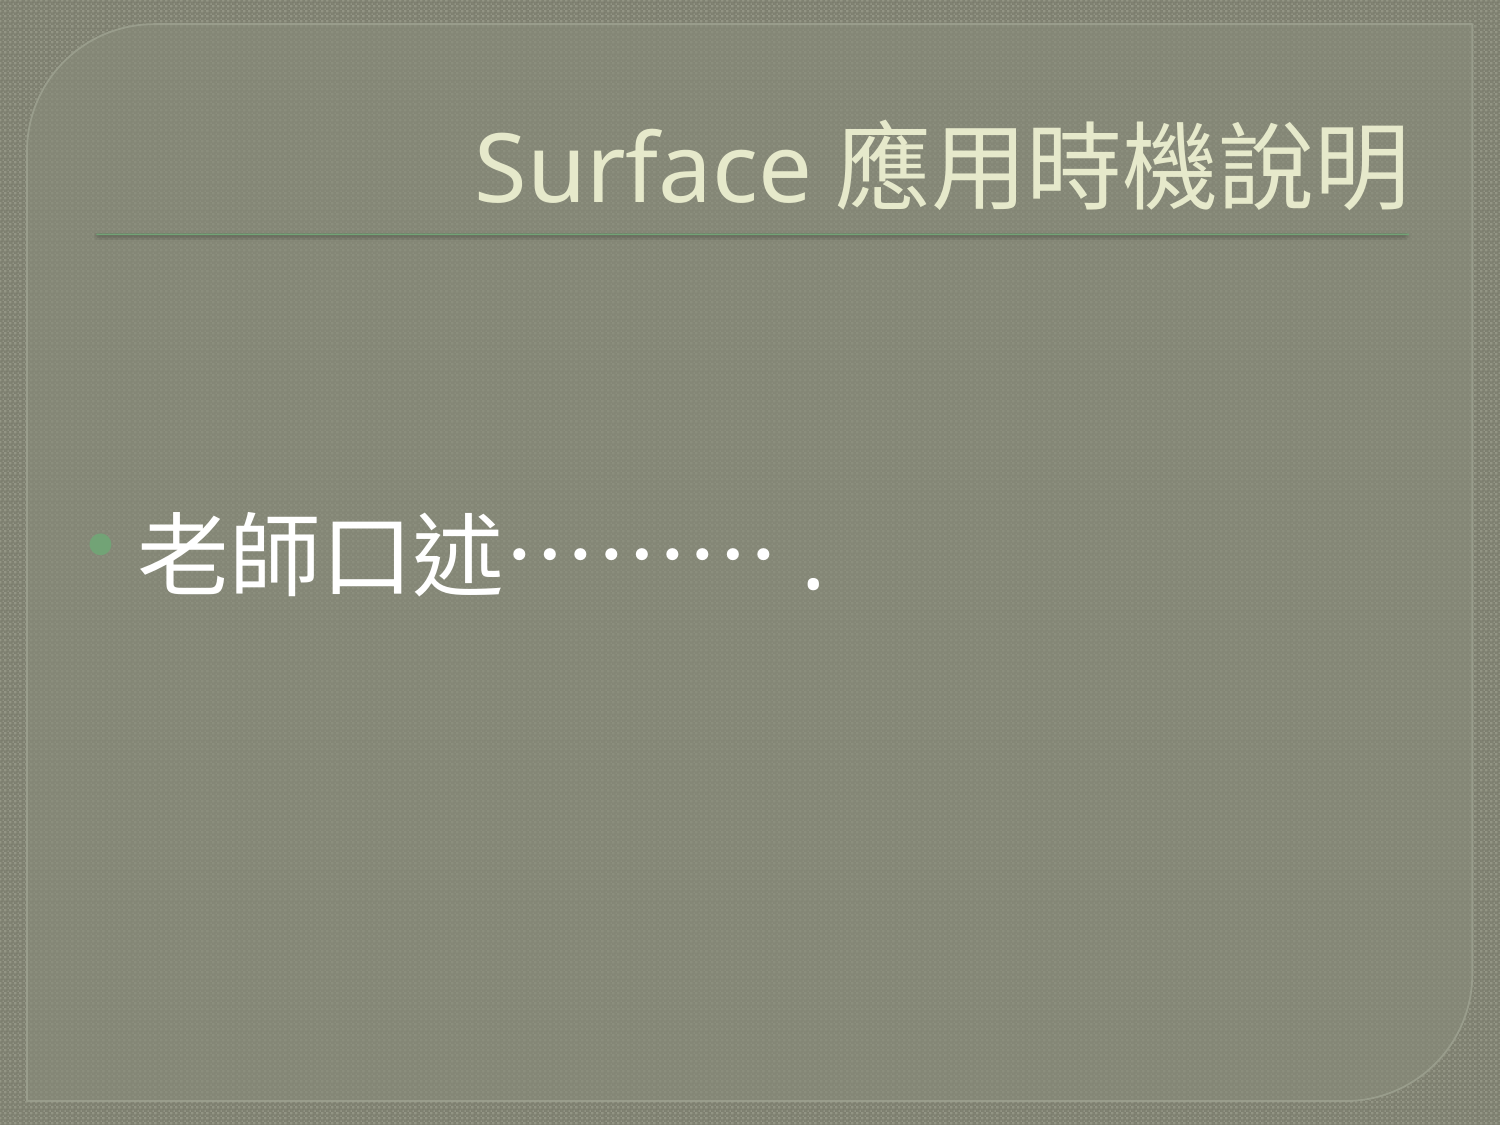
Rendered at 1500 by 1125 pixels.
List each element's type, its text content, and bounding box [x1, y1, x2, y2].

list 老師口述………. [75, 270, 1425, 1013]
title Surface應用時機說明 [75, 41, 1425, 230]
